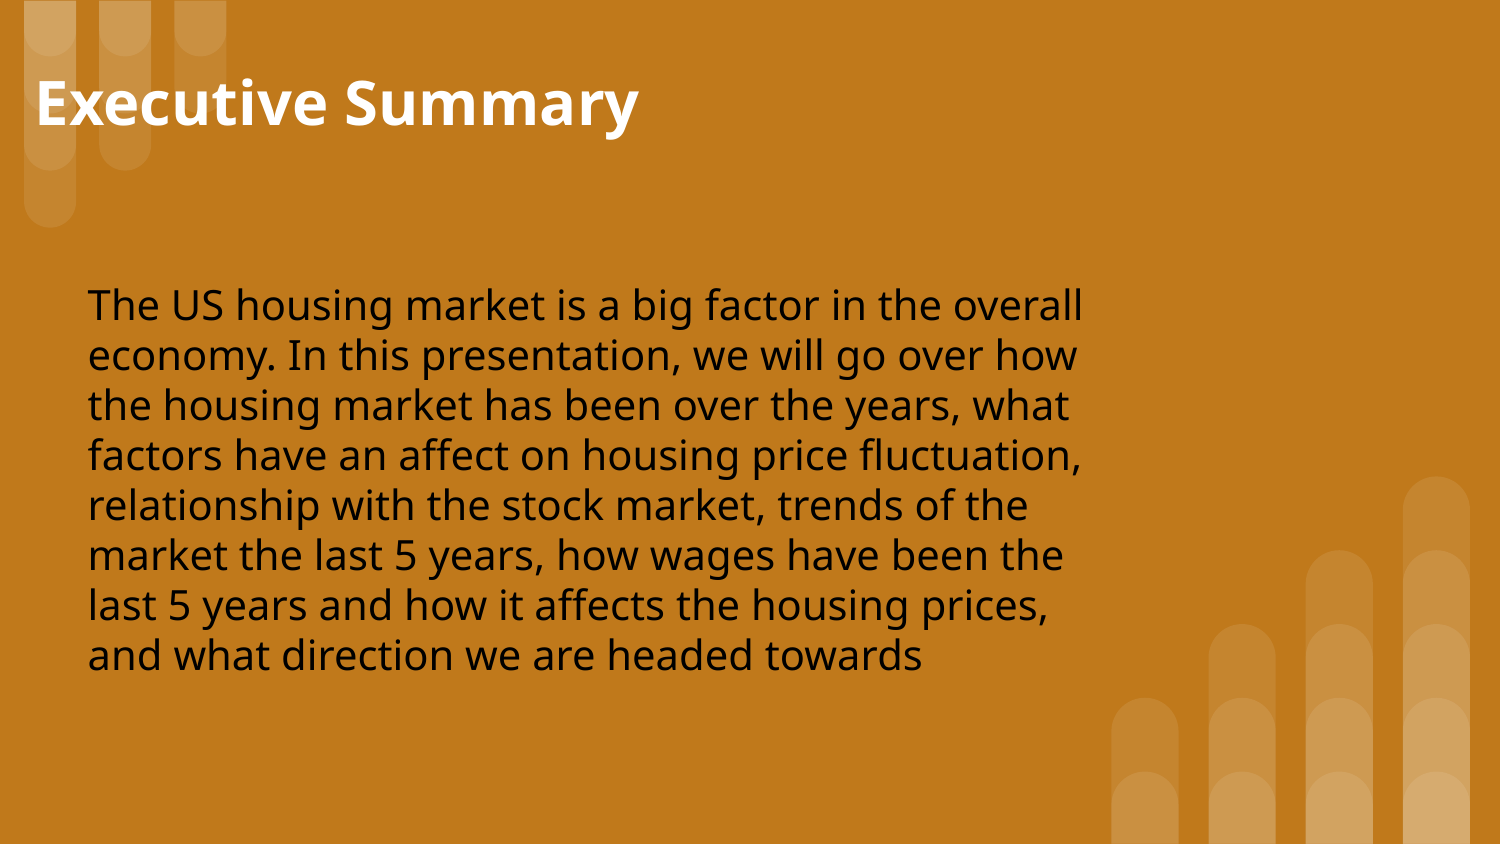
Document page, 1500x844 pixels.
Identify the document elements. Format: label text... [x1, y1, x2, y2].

title Executive Summary [19, 25, 776, 177]
text_box The US housing market is a big factor in the overall economy. In this presentation, we will go over how the housing market has been over the years, what factors have an affect on housing price fluctuation, relationship with the stock market, trends of the market the last 5 years, how wages have been the last 5 years and how it affects the housing prices, and what direction we are headed towards [72, 264, 1143, 695]
